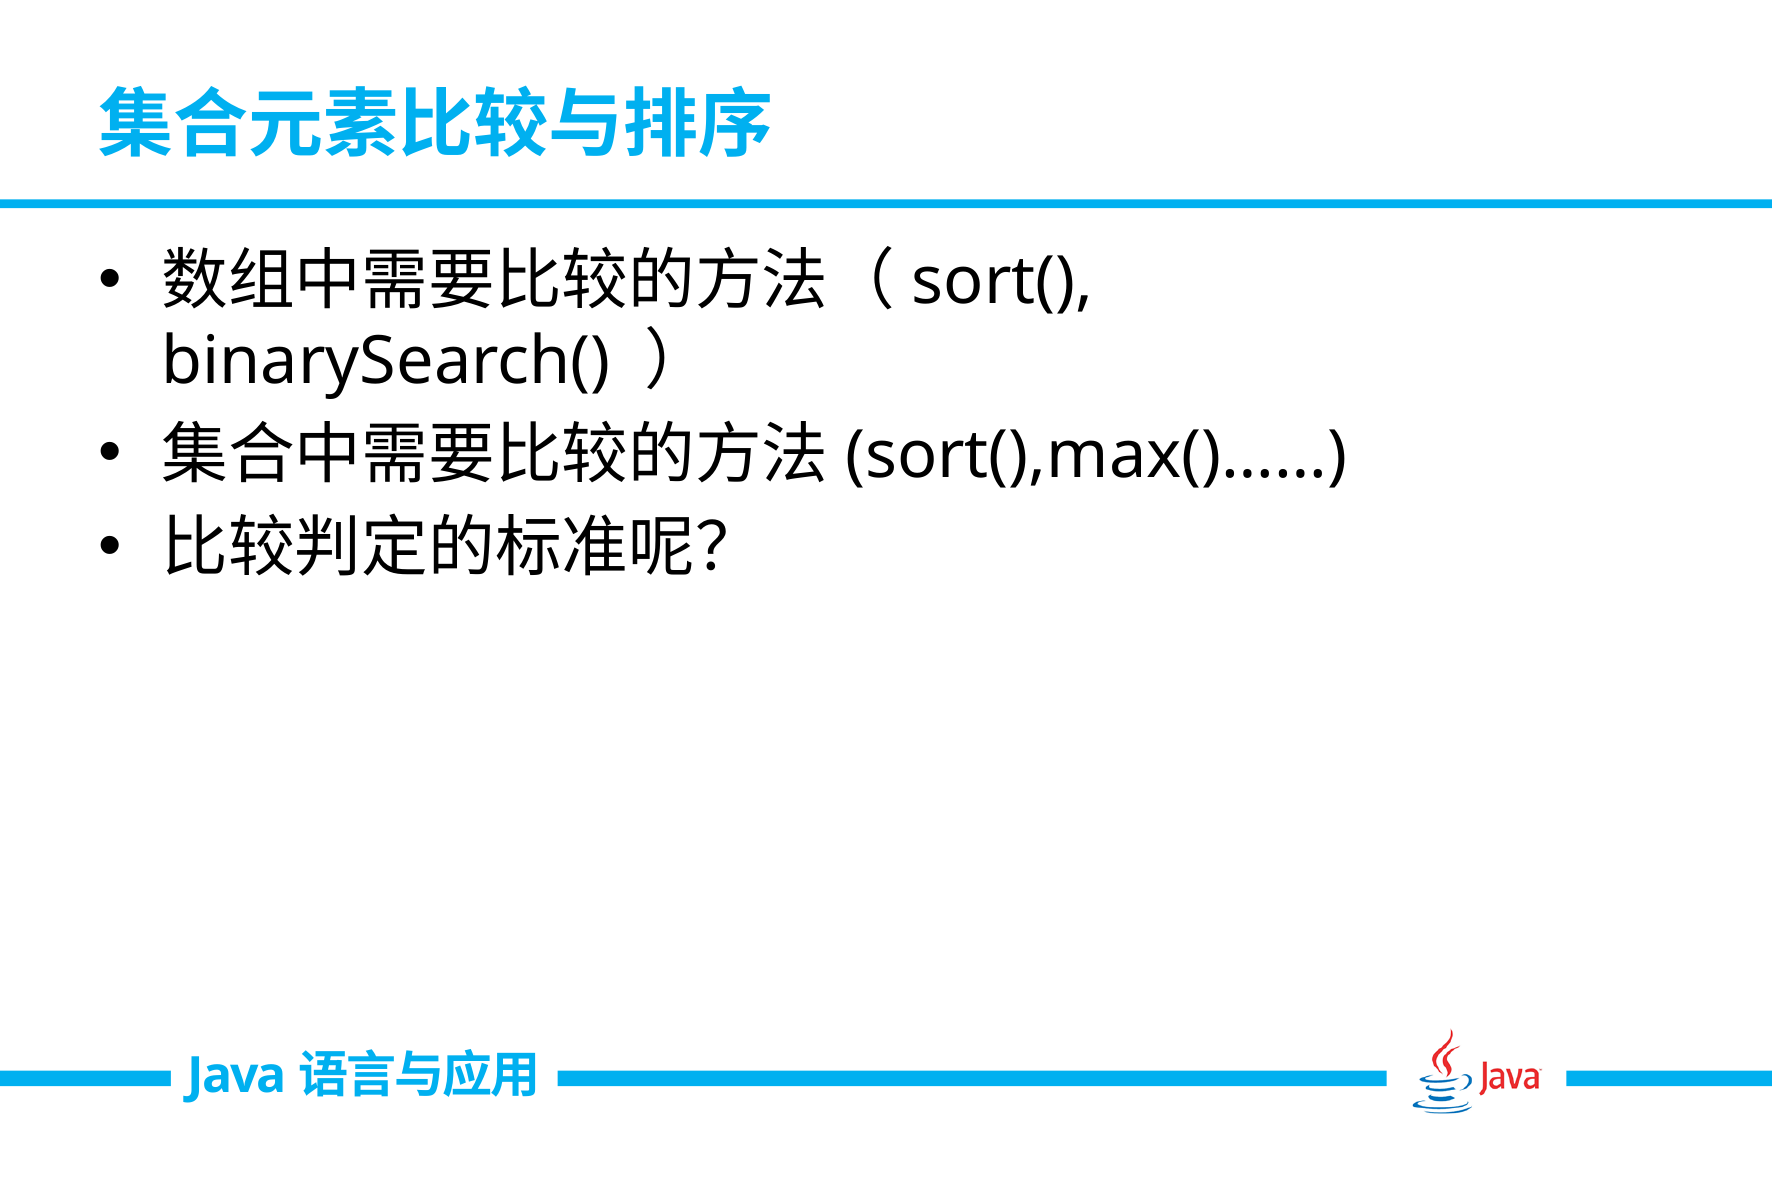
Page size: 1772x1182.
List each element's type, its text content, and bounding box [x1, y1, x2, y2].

list 数组中需要比较的方法（sort(), binarySearch() ） 集合中需要比较的方法(sort(),max()……) 比较判定的标准呢？ [80, 228, 1677, 1009]
picture [1386, 1019, 1567, 1117]
title 集合元素比较与排序 [80, 73, 1677, 168]
